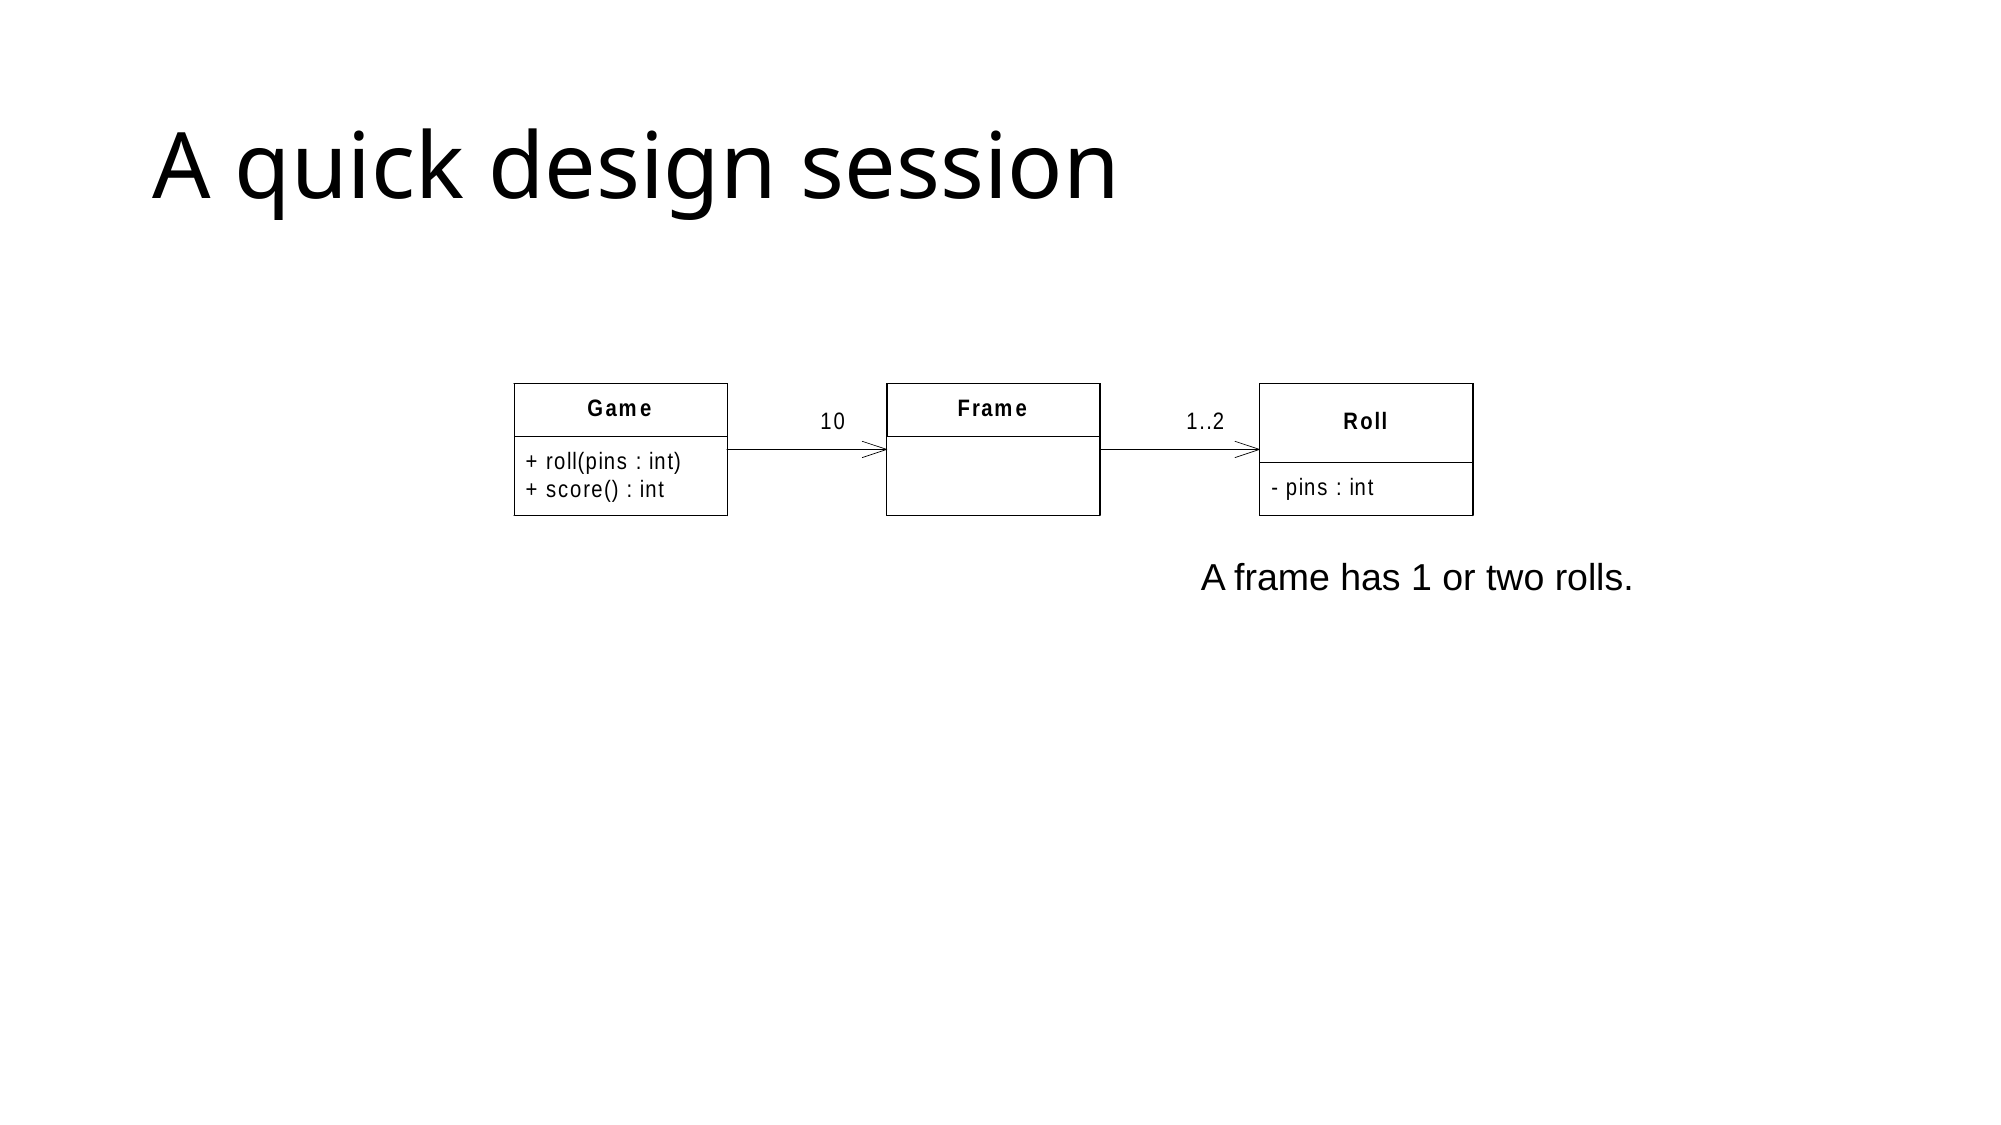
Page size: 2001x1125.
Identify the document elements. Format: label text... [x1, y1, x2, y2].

title A quick design session [137, 59, 1863, 278]
text_box A frame has 1 or two rolls. [1475, 545, 1650, 606]
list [512, 277, 1475, 797]
